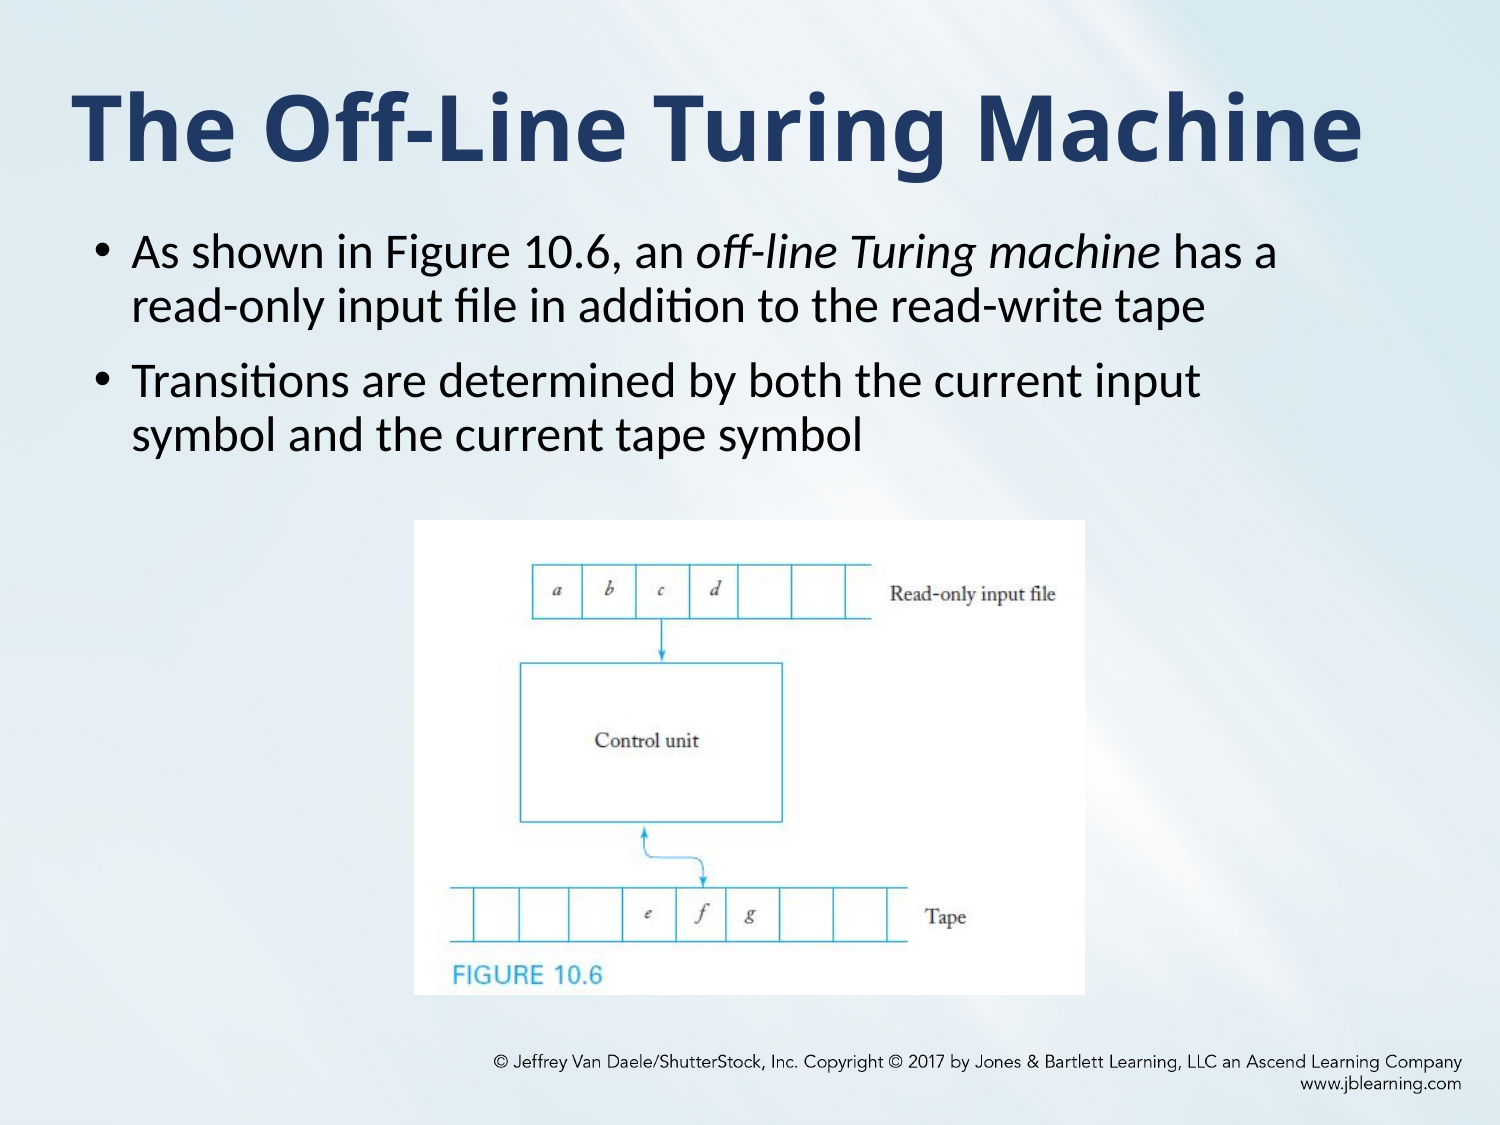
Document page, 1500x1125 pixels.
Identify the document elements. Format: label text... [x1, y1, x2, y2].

picture [0, 0, 1500, 1125]
list As shown in Figure 10.6, an off-line Turing machine has a read-only input file in addition to the read-write tape Transitions are determined by both the current input symbol and the current tape symbol [78, 217, 1365, 1000]
title The Off-Line Turing Machine [55, 45, 1410, 218]
